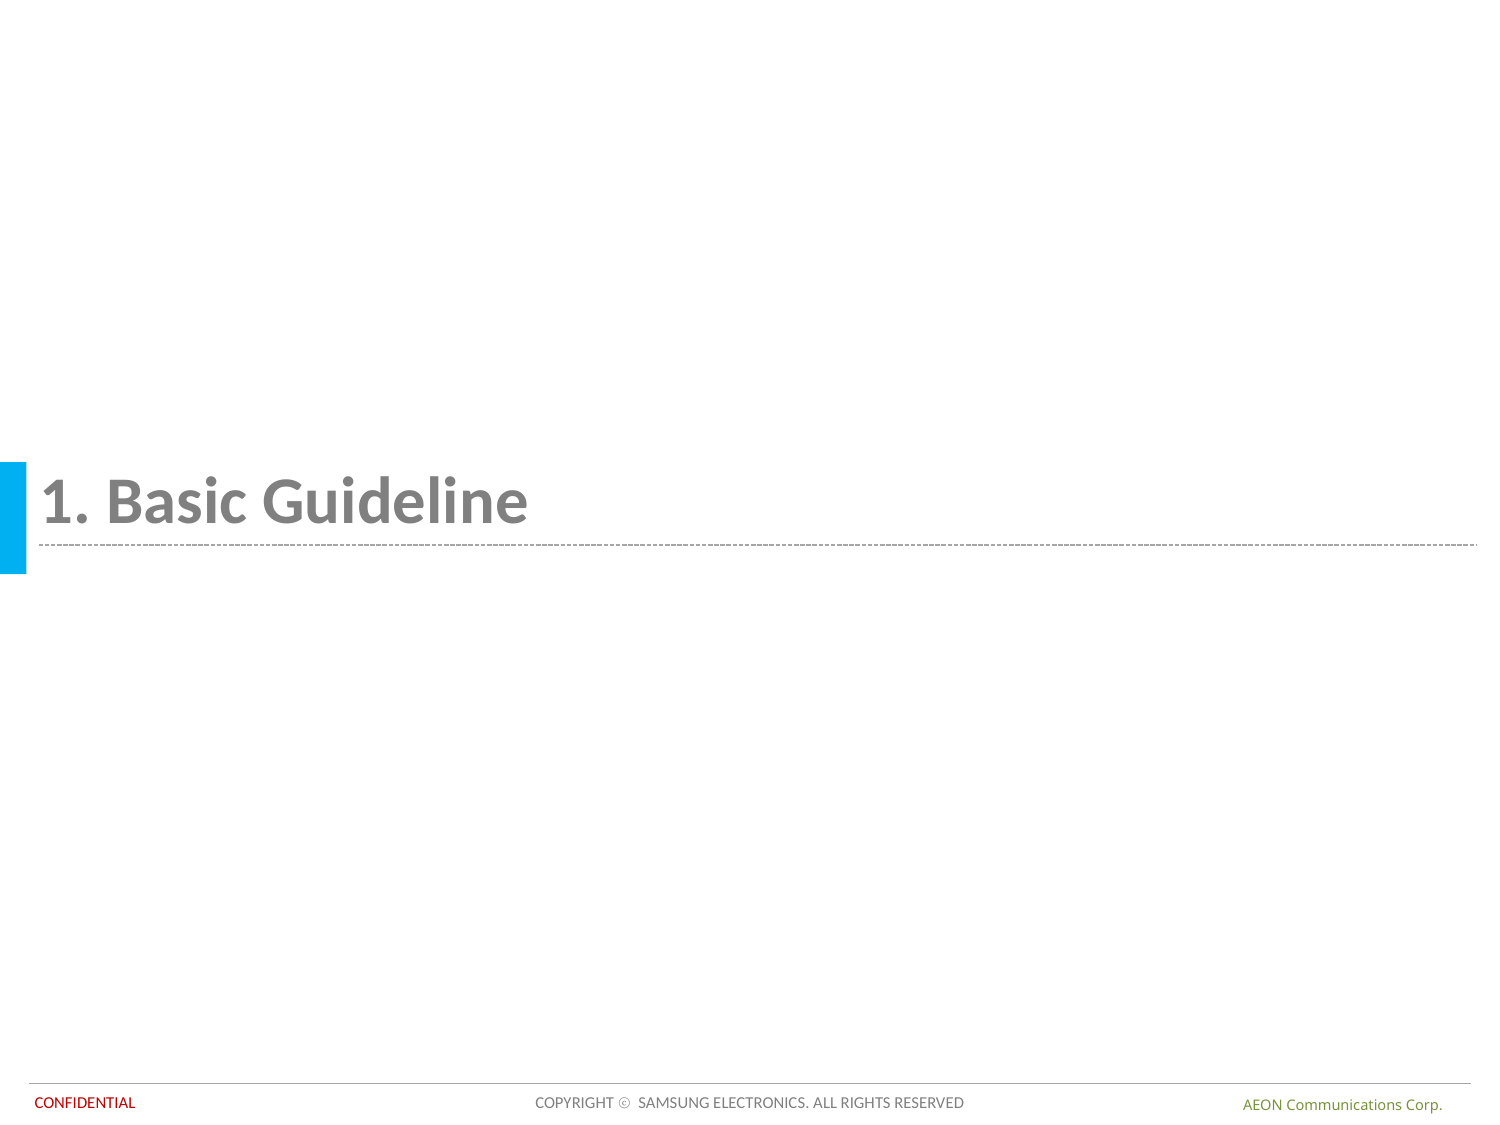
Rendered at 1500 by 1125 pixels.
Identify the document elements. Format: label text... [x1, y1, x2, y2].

list 1. Basic Guideline [24, 449, 1475, 532]
